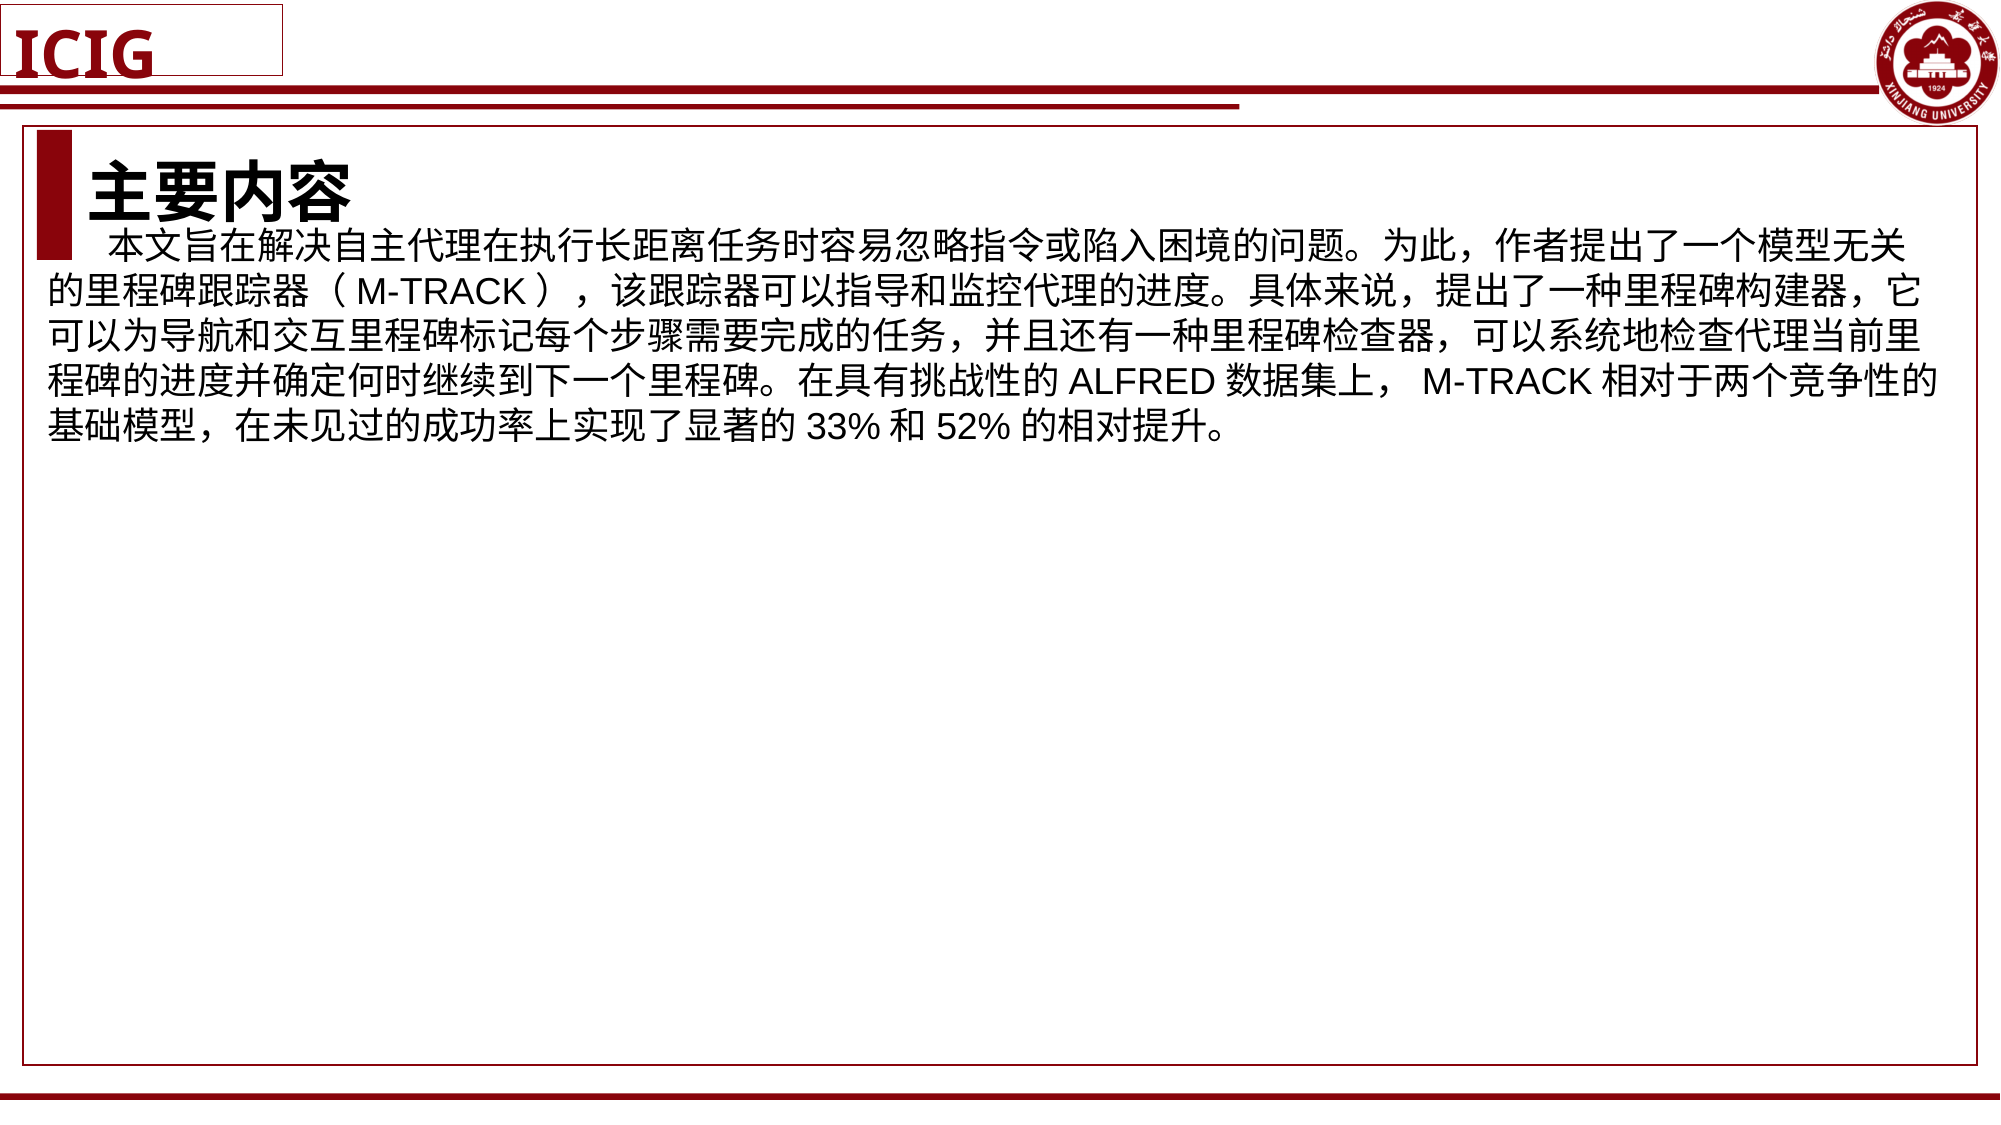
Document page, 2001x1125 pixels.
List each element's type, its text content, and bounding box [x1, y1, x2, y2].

text_box [22, 125, 1978, 1066]
text_box [0, 1093, 2000, 1100]
text_box 本文旨在解决自主代理在执行长距离任务时容易忽略指令或陷入困境的问题。为此，作者提出了一个模型无关的里程碑跟踪器（M-TRACK），该跟踪器可以指导和监控代理的进度。具体来说，提出了一种里程碑构建器，它可以为导航和交互里程碑标记每个步骤需要完成的任务，并且还有一种里程碑检查器，可以系统地检查代理当前里程碑的进度并确定何时继续到下一个里程碑。在具有挑战性的ALFRED数据集上，M-TRACK相对于两个竞争性的基础模型，在未见过的成功率上实现了显著的33%和52%的相对提升。 [32, 214, 1957, 1054]
text_box [0, 85, 1874, 95]
text_box [36, 129, 73, 214]
text_box [0, 104, 1240, 110]
text_box ICIG [0, 4, 283, 76]
picture [1874, 0, 2000, 126]
